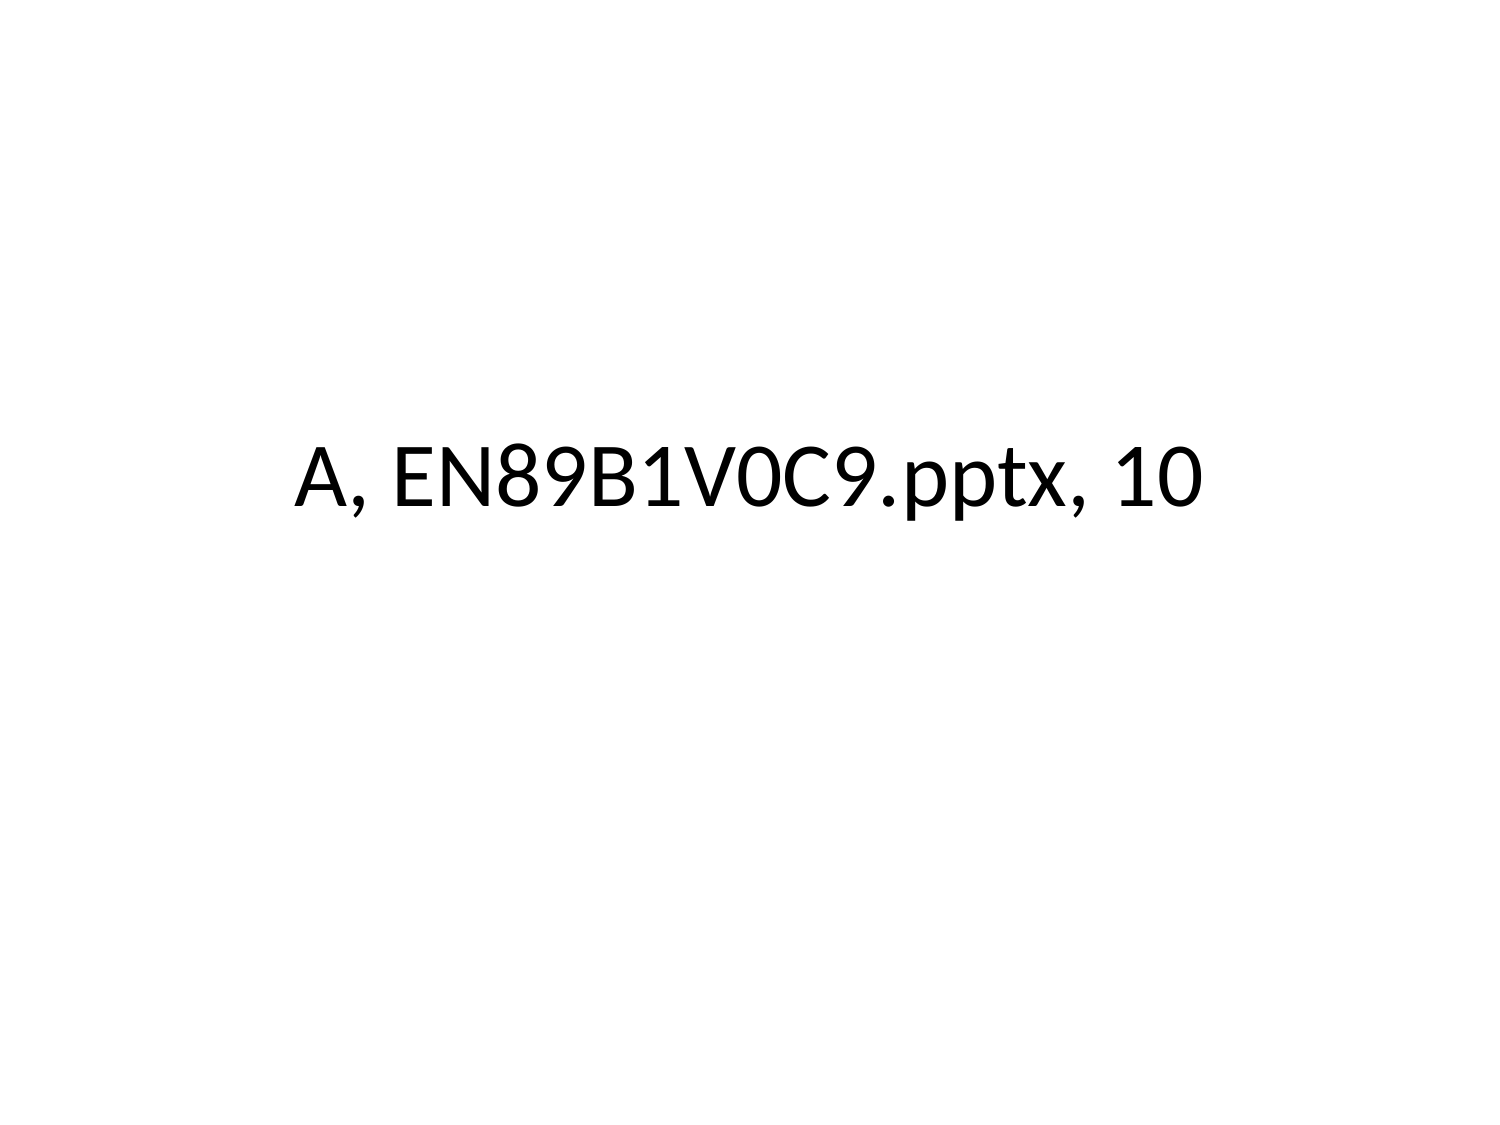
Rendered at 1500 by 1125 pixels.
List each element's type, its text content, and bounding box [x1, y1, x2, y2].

title A, EN89B1V0C9.pptx, 10 [112, 349, 1388, 591]
